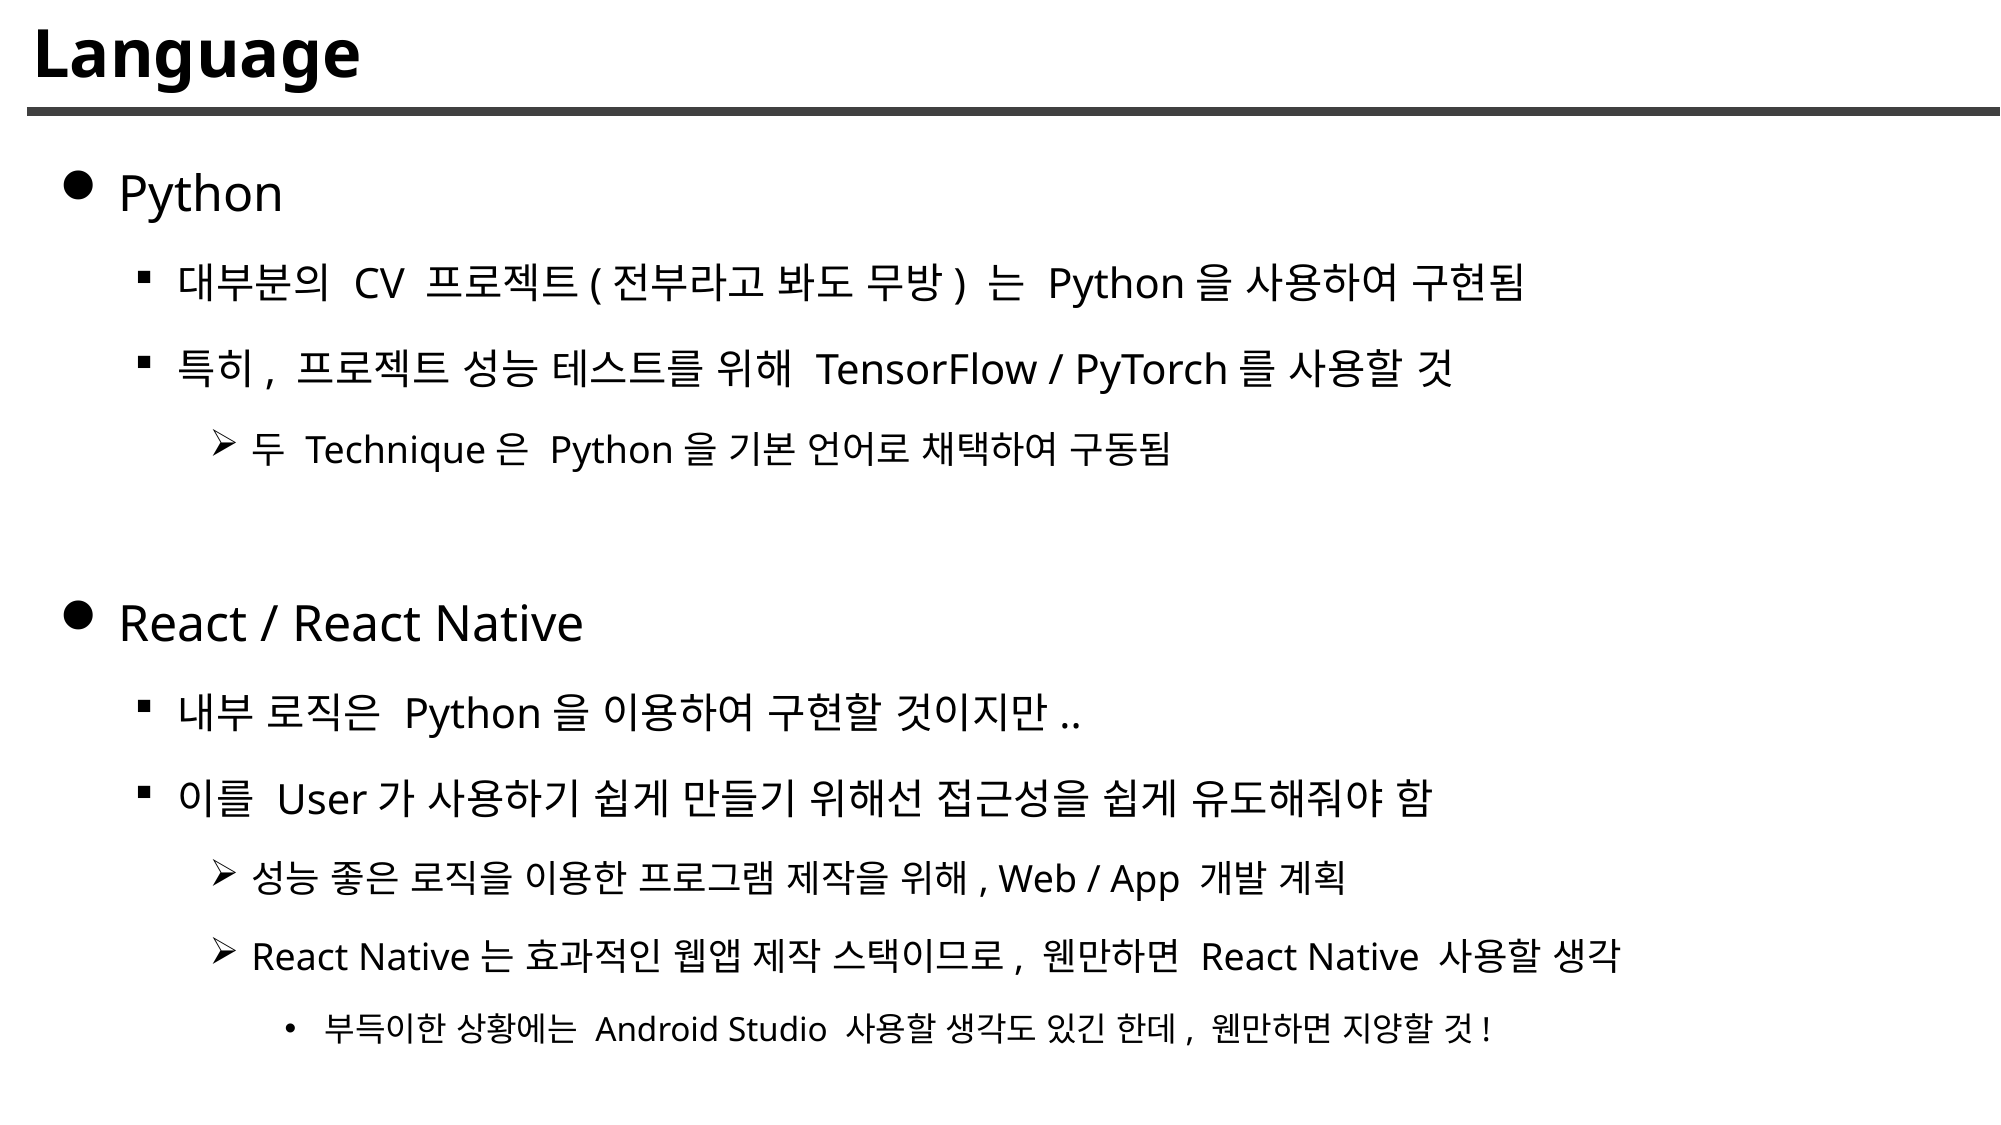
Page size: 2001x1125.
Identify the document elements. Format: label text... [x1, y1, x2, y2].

title Language [0, 0, 2000, 112]
list Python 대부분의 CV 프로젝트(전부라고 봐도 무방) 는 Python을 사용하여 구현됨 특히, 프로젝트 성능 테스트를 위해 TensorFlow / PyTorch를 사용할 것 두 Technique은 Python을 기본 언어로 채택하여 구동됨 React / React Native 내부 로직은 Python을 이용하여 구현할 것이지만.. 이를 User가 사용하기 쉽게 만들기 위해선 접근성을 쉽게 유도해줘야 함 성능 좋은 로직을 이용한 프로그램 제작을 위해, Web / App 개발 계획 React Native는 효과적인 웹앱 제작 스택이므로, 웬만하면 React Native 사용할 생각 부득이한 상황에는 Android Studio 사용할 생각도 있긴 한데, 웬만하면 지양할 것! [44, 124, 1956, 1078]
